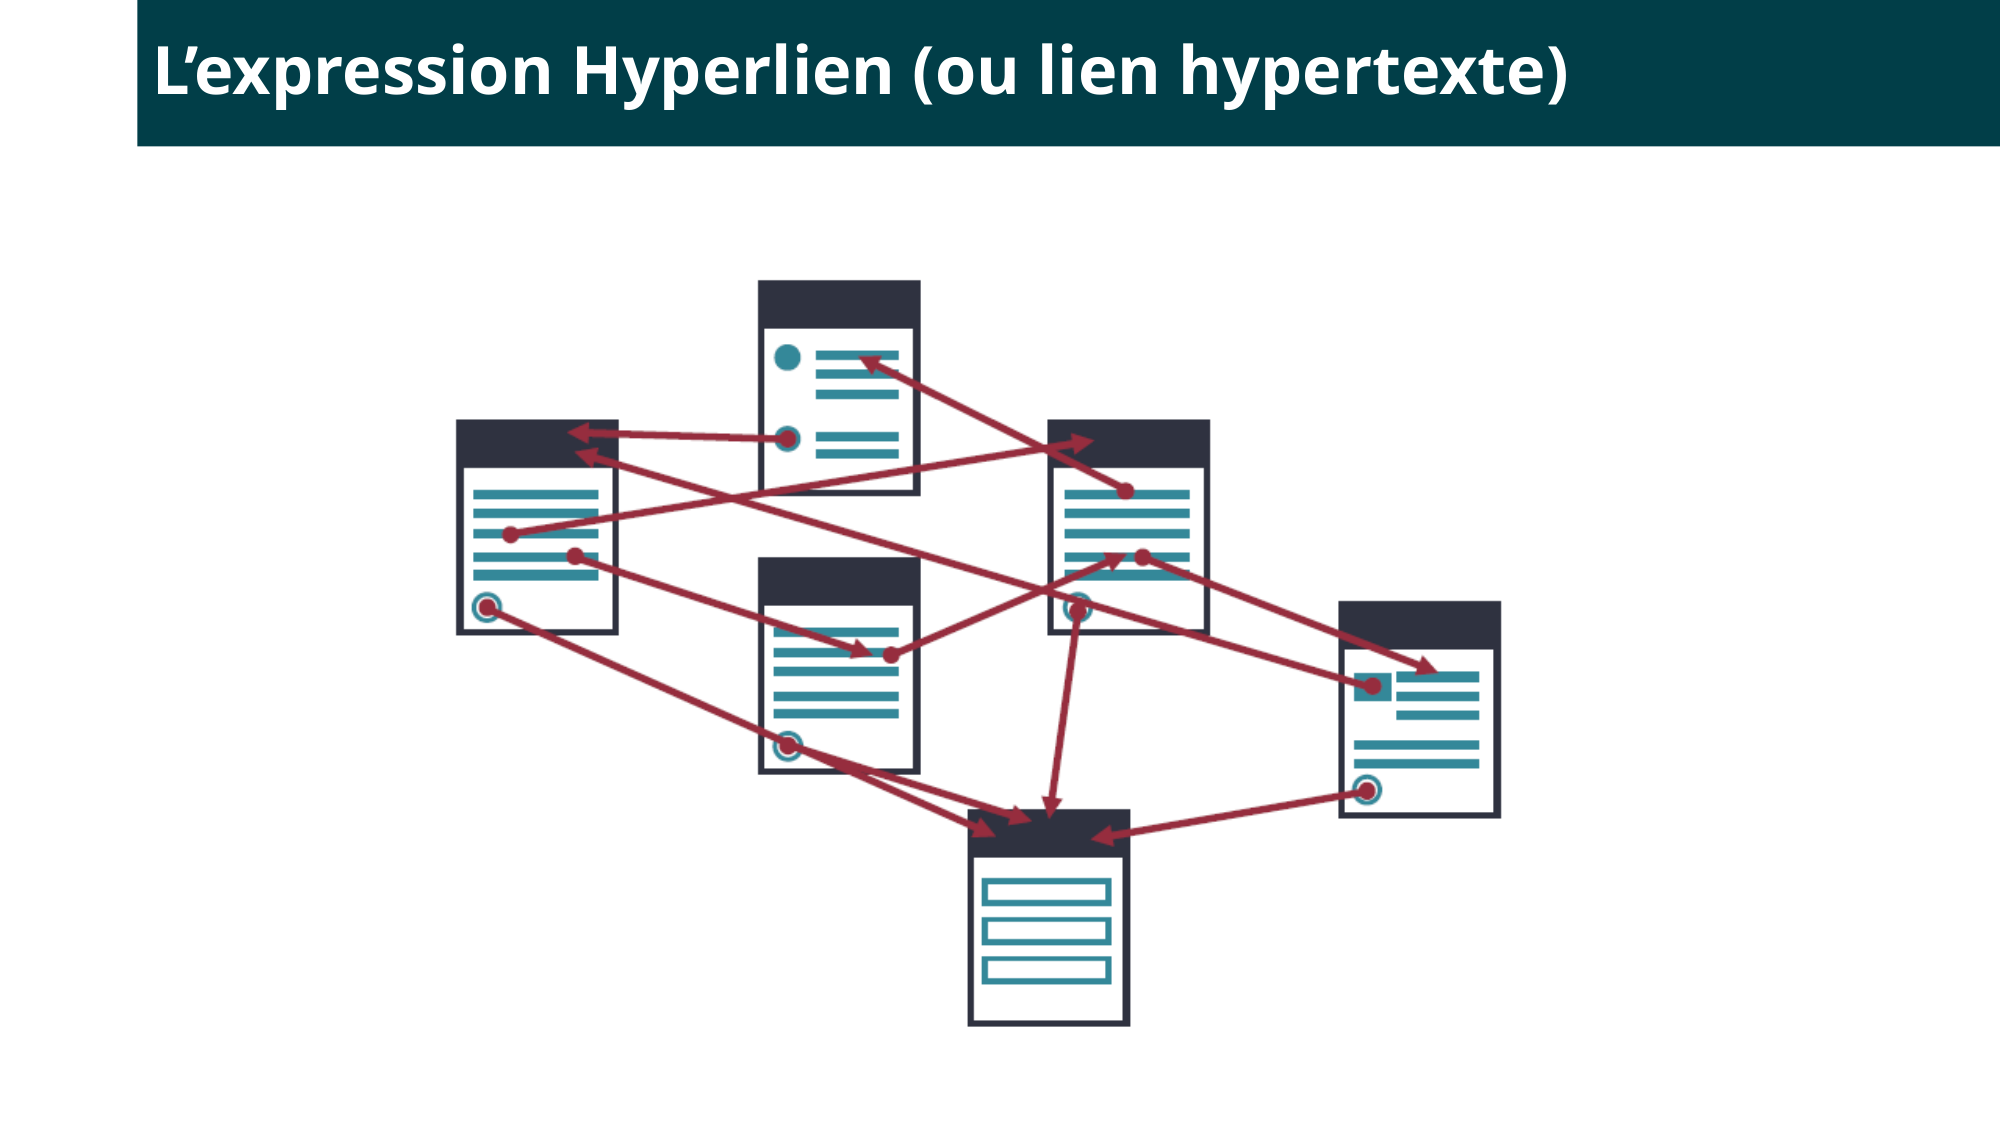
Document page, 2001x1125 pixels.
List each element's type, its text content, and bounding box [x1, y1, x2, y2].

title L’expression Hyperlien (ou lien hypertexte) [137, 0, 1863, 147]
picture [411, 221, 1589, 1052]
